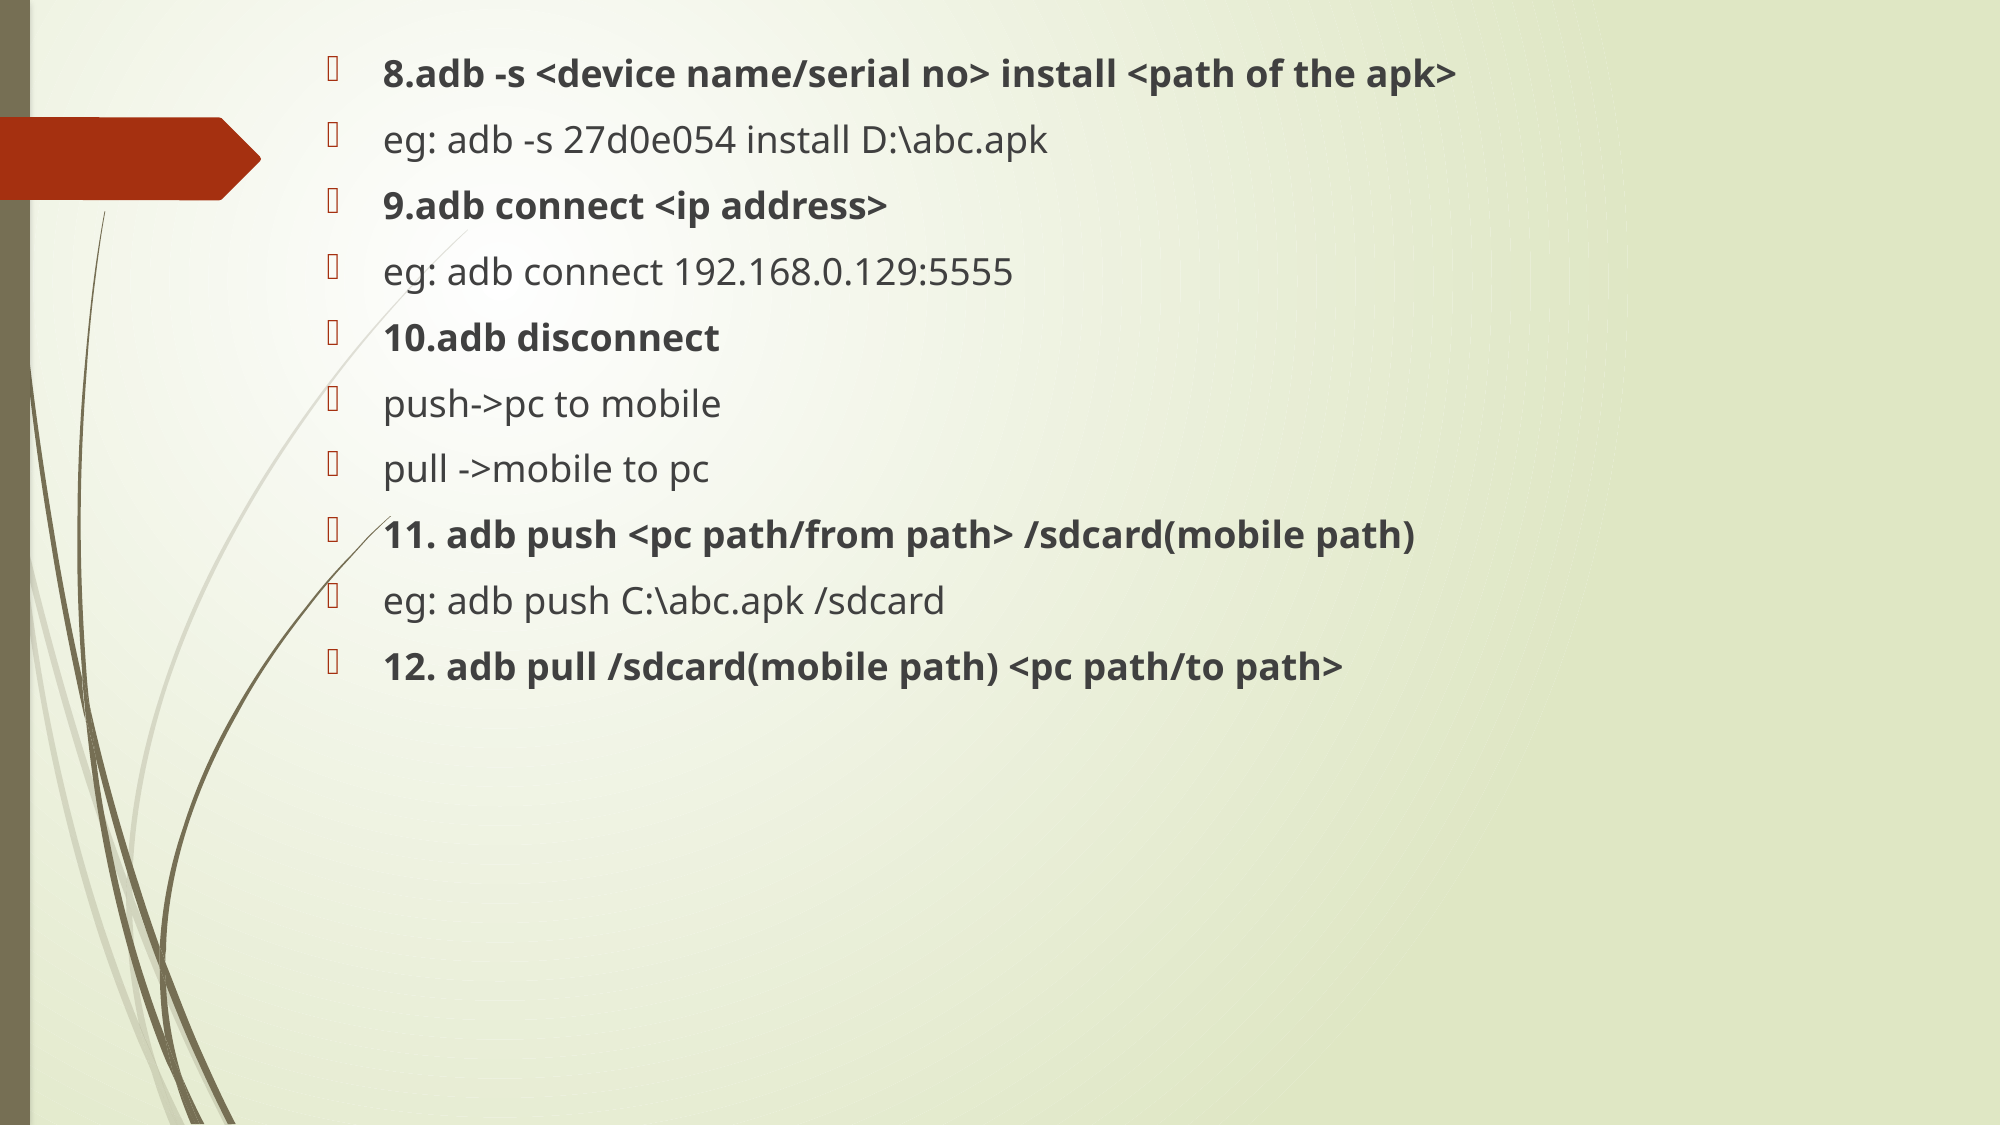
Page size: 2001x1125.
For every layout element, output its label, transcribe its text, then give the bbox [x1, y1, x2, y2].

list 8.adb -s <device name/serial no> install <path of the apk> eg: adb -s 27d0e054 install D:\abc.apk 9.adb connect <ip address> eg: adb connect 192.168.0.129:5555 10.adb disconnect push->pc to mobile pull ->mobile to pc 11. adb push <pc path/from path> /sdcard(mobile path) eg: adb push C:\abc.apk /sdcard 12. adb pull /sdcard(mobile path) <pc path/to path> [311, 42, 1888, 970]
